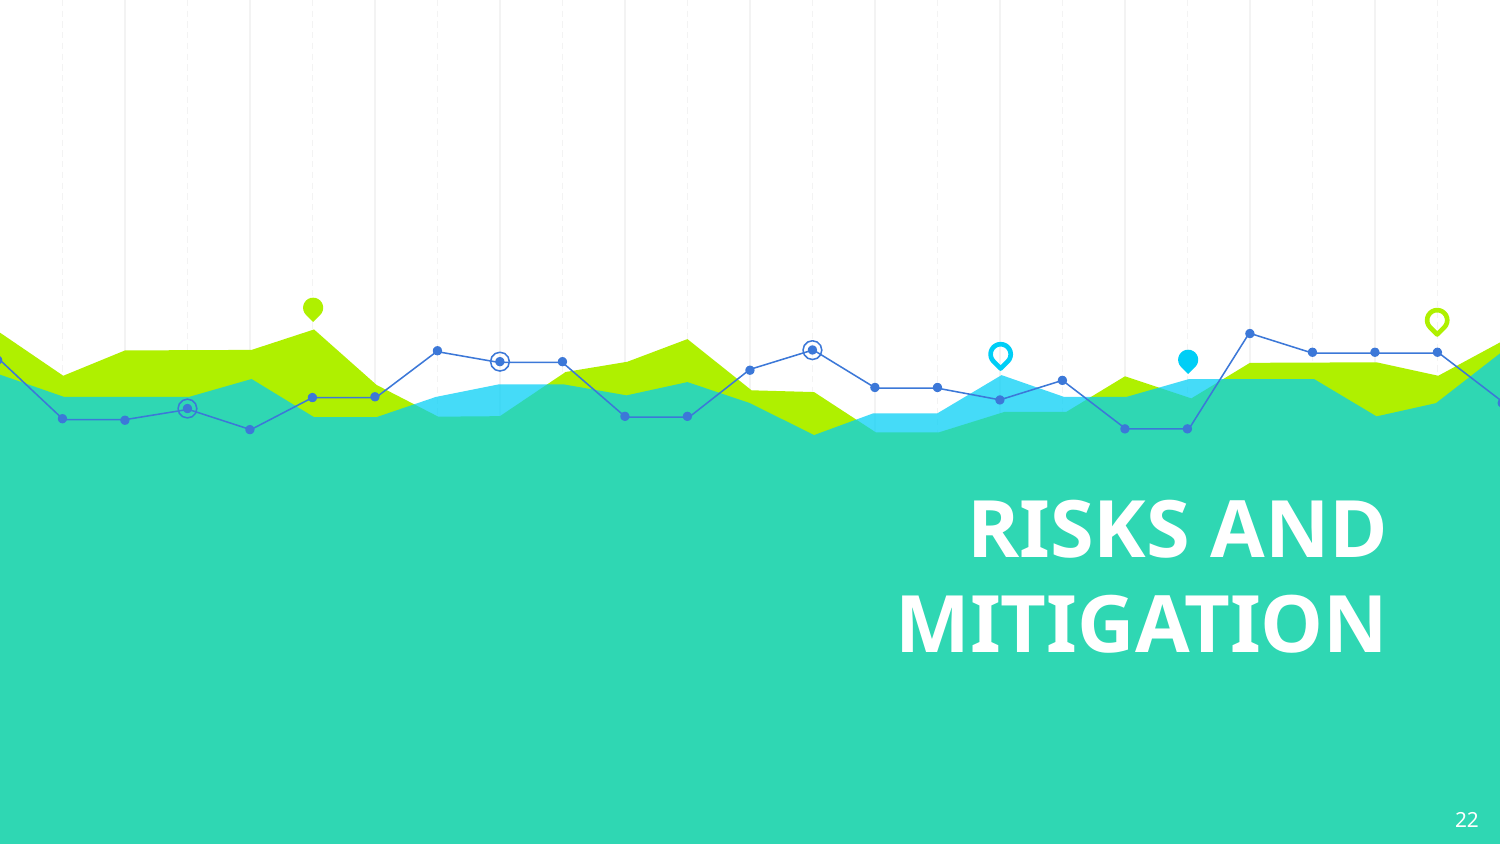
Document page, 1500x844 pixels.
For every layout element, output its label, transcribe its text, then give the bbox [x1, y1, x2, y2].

slide_number ‹#› [1403, 791, 1494, 844]
title RISKS AND MITIGATION [441, 492, 1404, 683]
